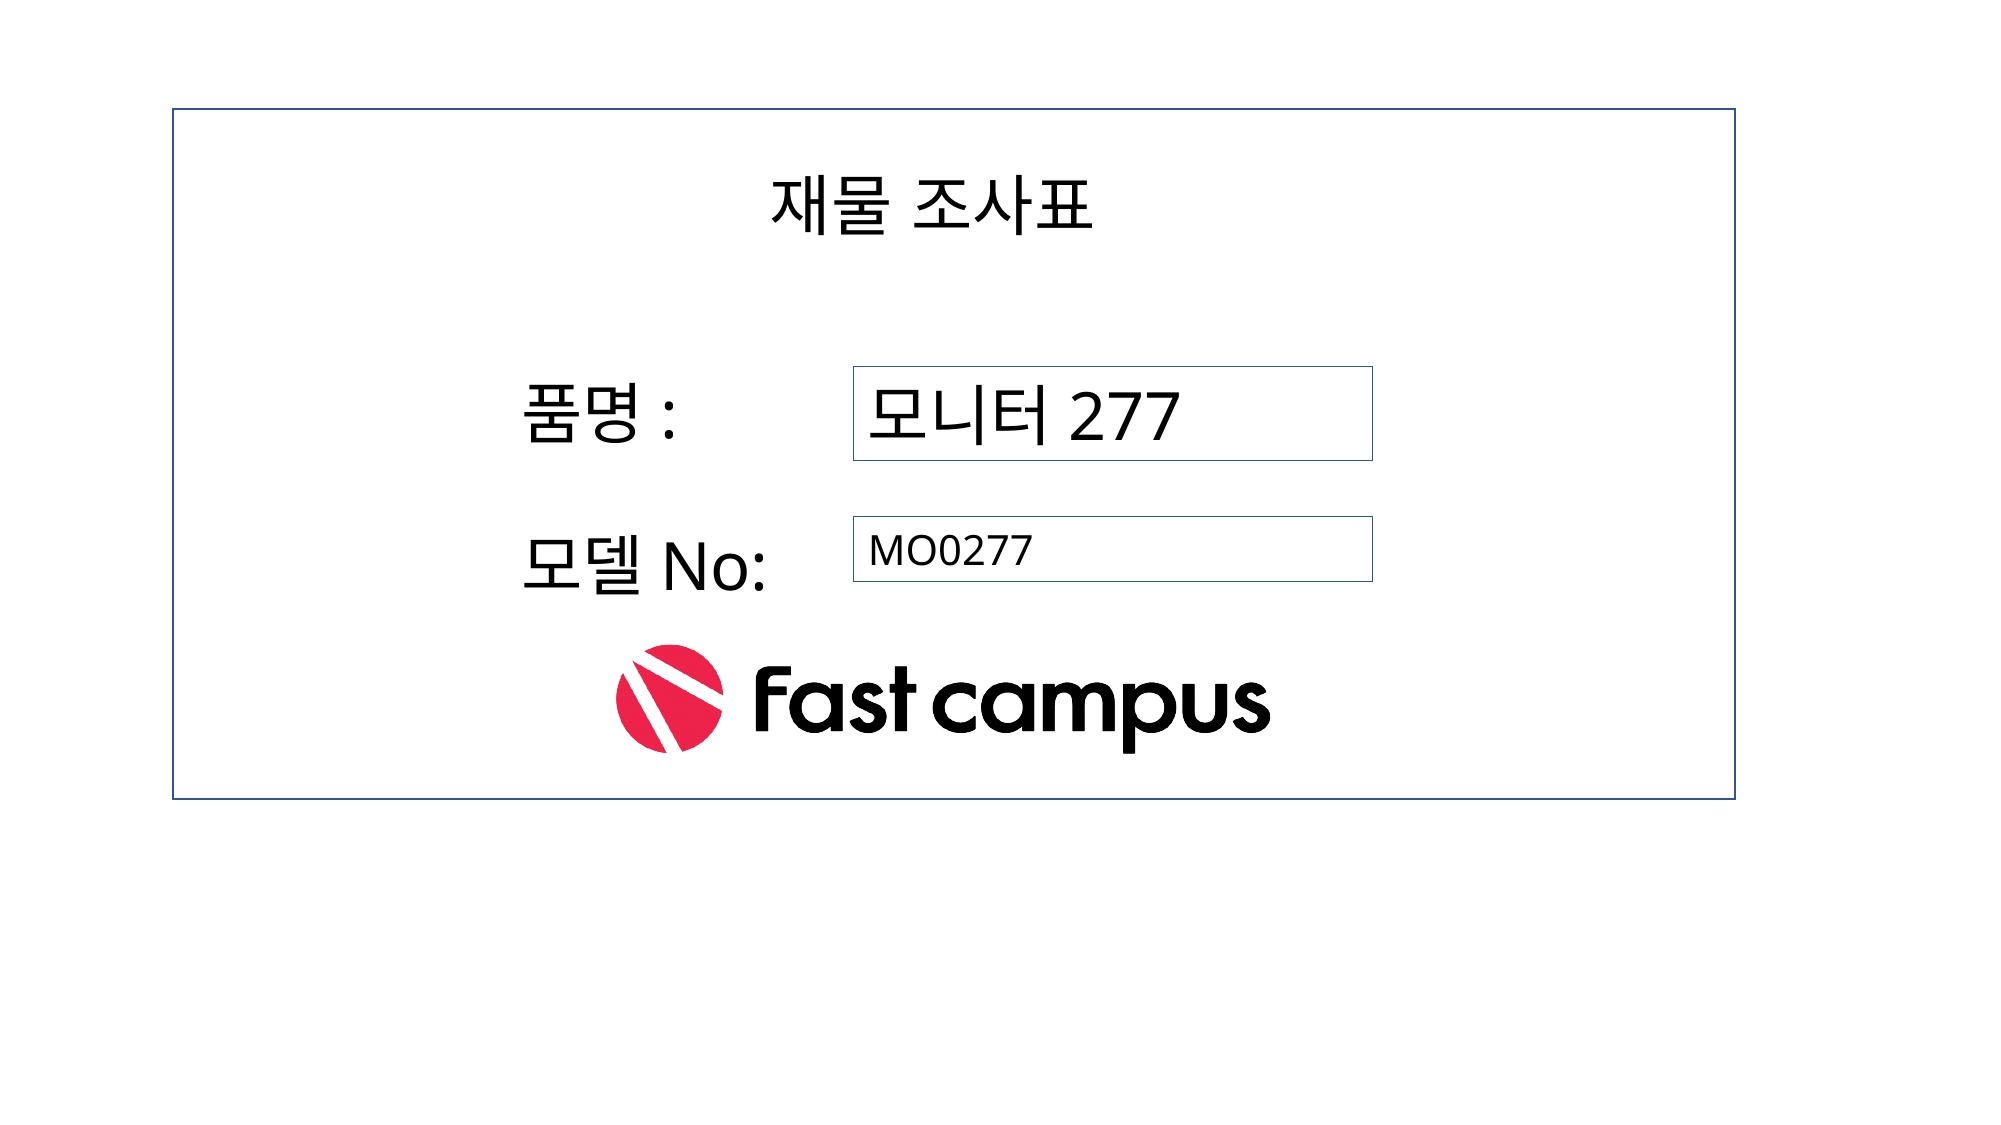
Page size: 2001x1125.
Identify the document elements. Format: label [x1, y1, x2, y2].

text_box [172, 108, 1736, 800]
picture [607, 635, 1279, 763]
